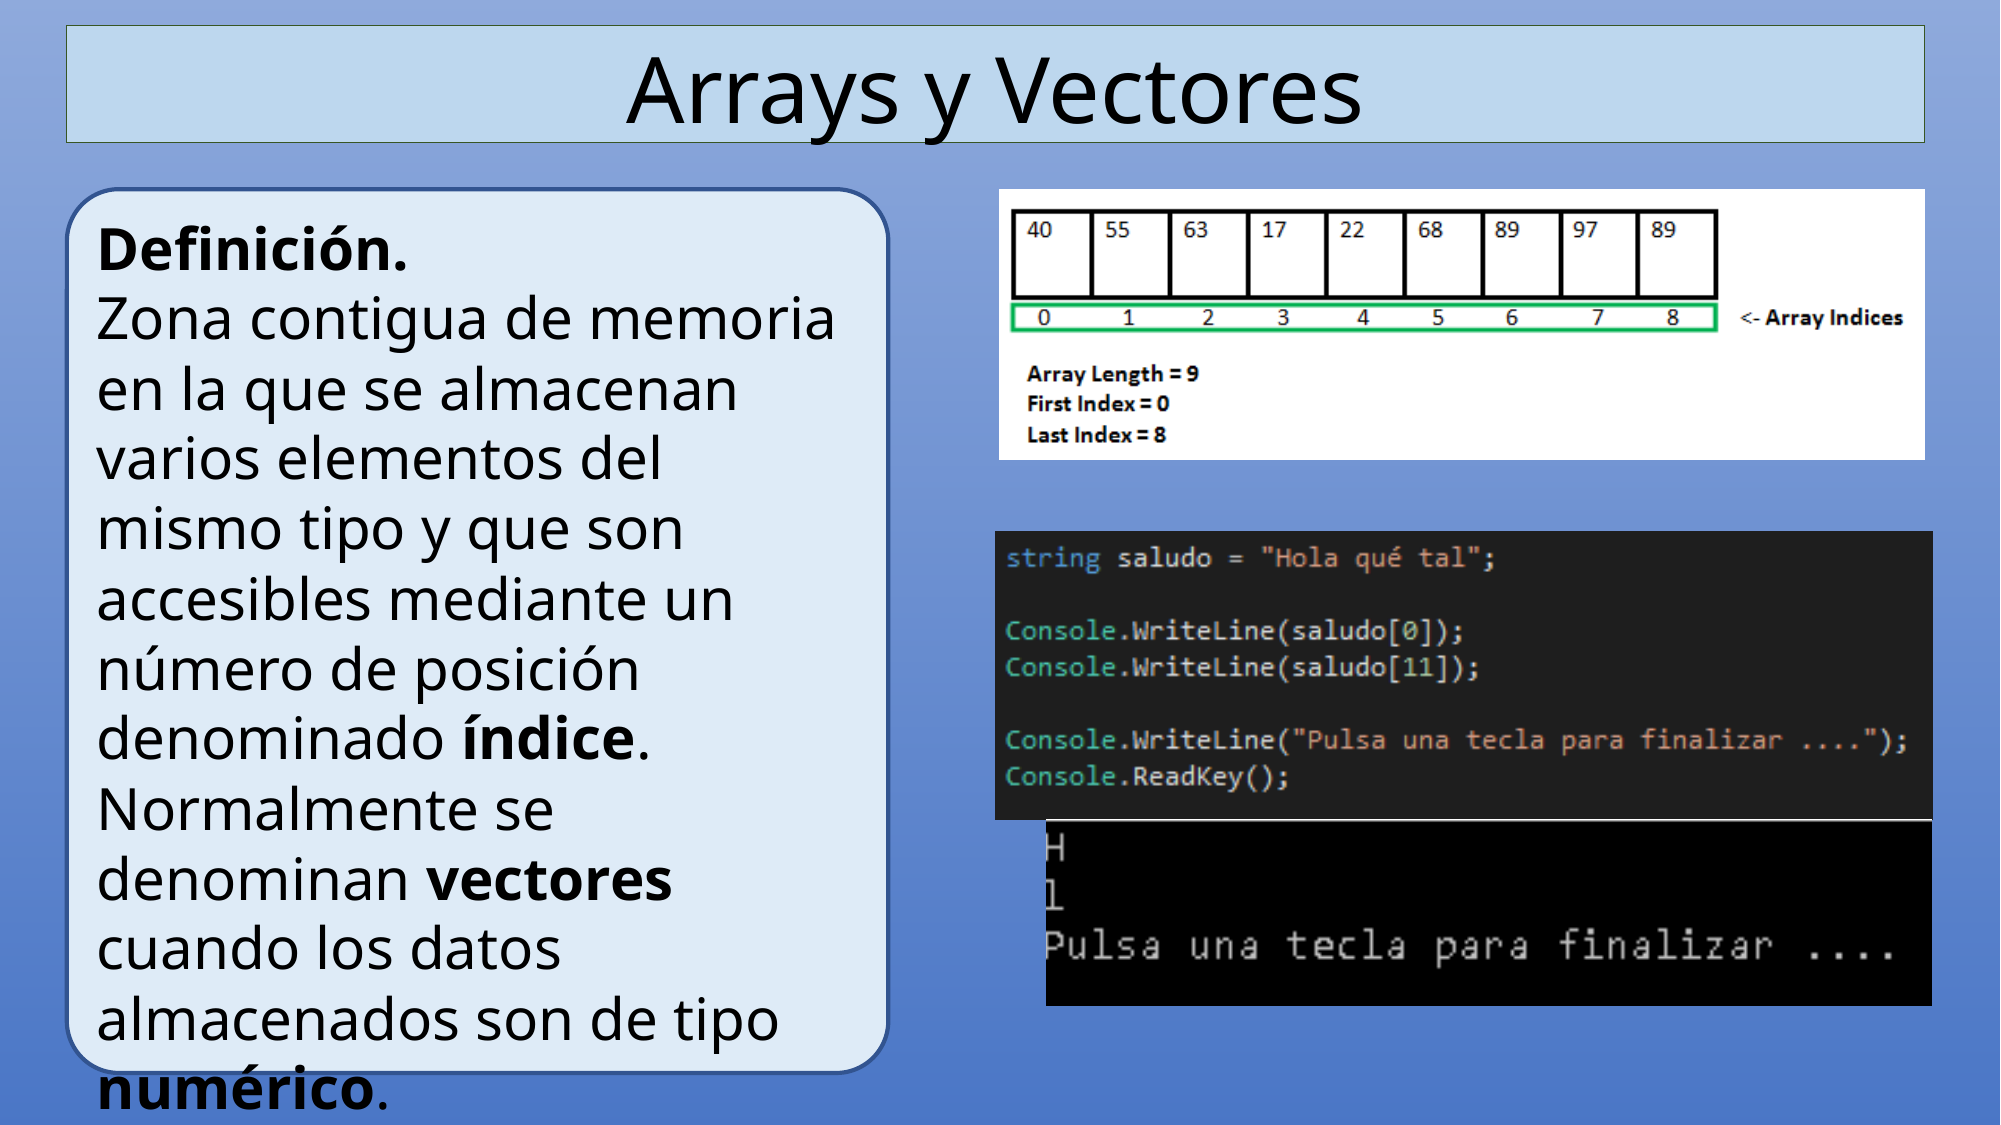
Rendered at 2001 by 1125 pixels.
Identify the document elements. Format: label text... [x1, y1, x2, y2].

picture [999, 188, 1925, 460]
title Arrays y Vectores [66, 25, 1925, 143]
picture [995, 531, 1933, 1007]
text_box Definición. Zona contigua de memoria en la que se almacenan varios elementos del mismo tipo y que son accesibles mediante un número de posición denominado índice. Normalmente se denominan vectores cuando los datos almacenados son de tipo numérico. Su generalización a cualquier tipo de dato se puede denominar array. Un string es un tipo específico de array. [64, 187, 891, 1076]
